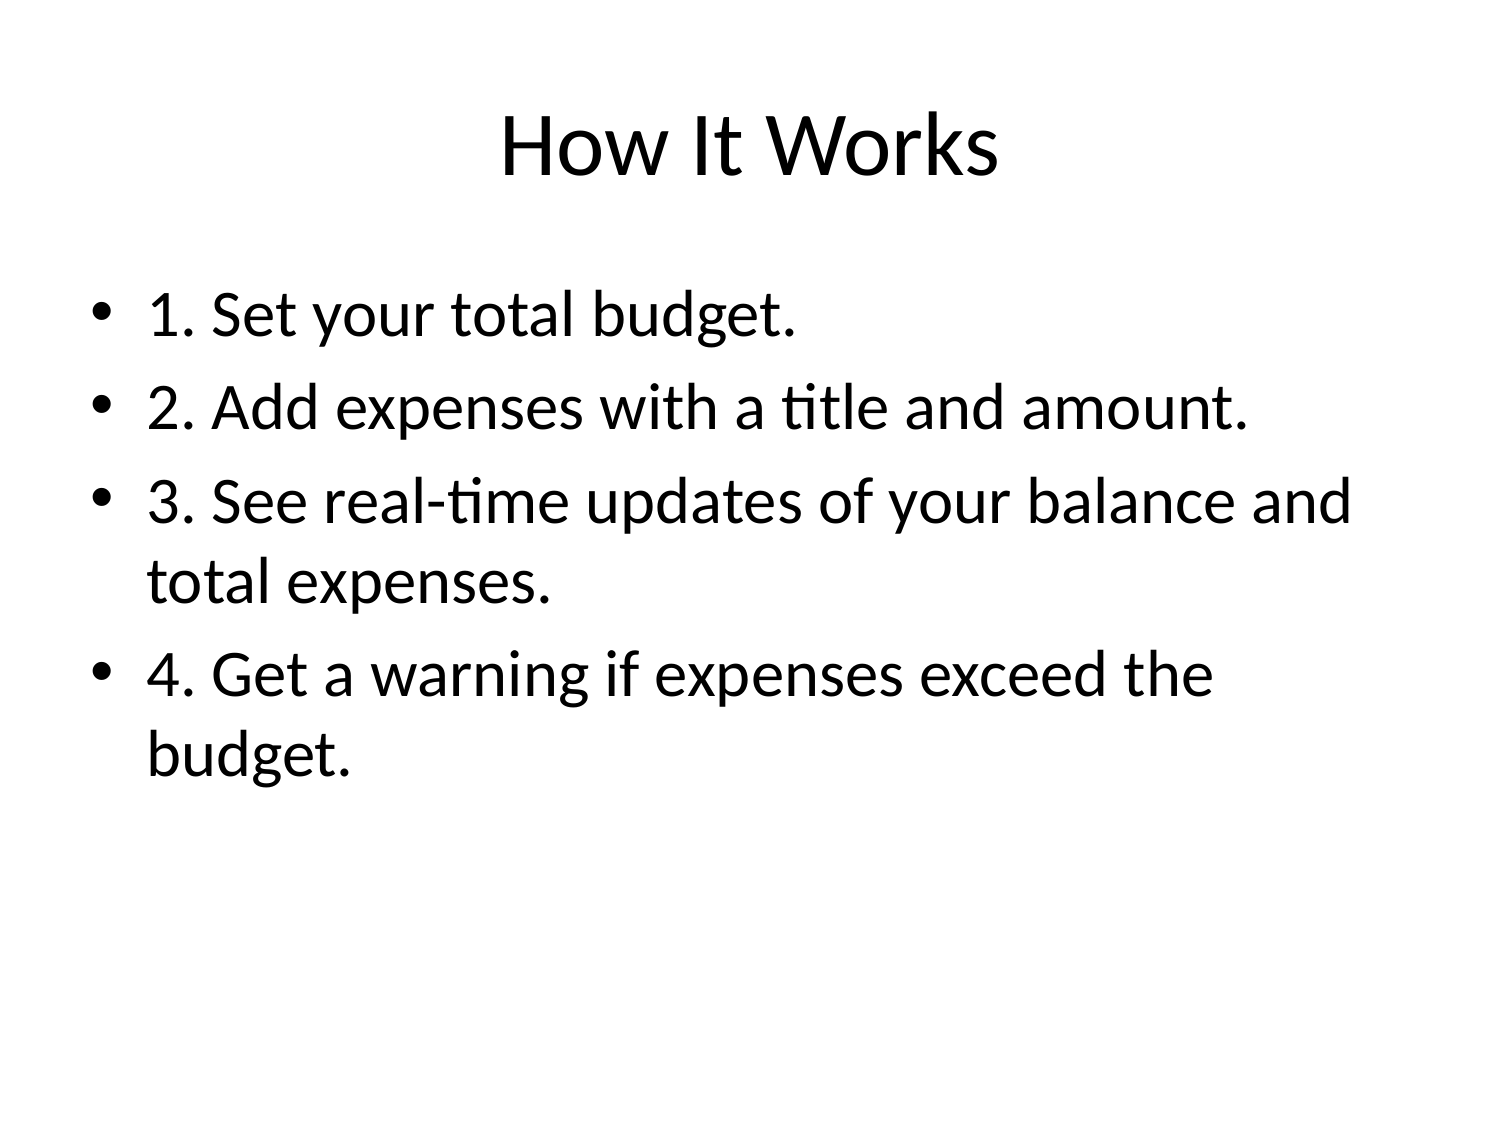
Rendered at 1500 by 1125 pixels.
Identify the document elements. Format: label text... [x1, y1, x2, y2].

list 1. Set your total budget. 2. Add expenses with a title and amount. 3. See real-time updates of your balance and total expenses. 4. Get a warning if expenses exceed the budget. [75, 262, 1425, 1005]
title How It Works [75, 45, 1425, 233]
